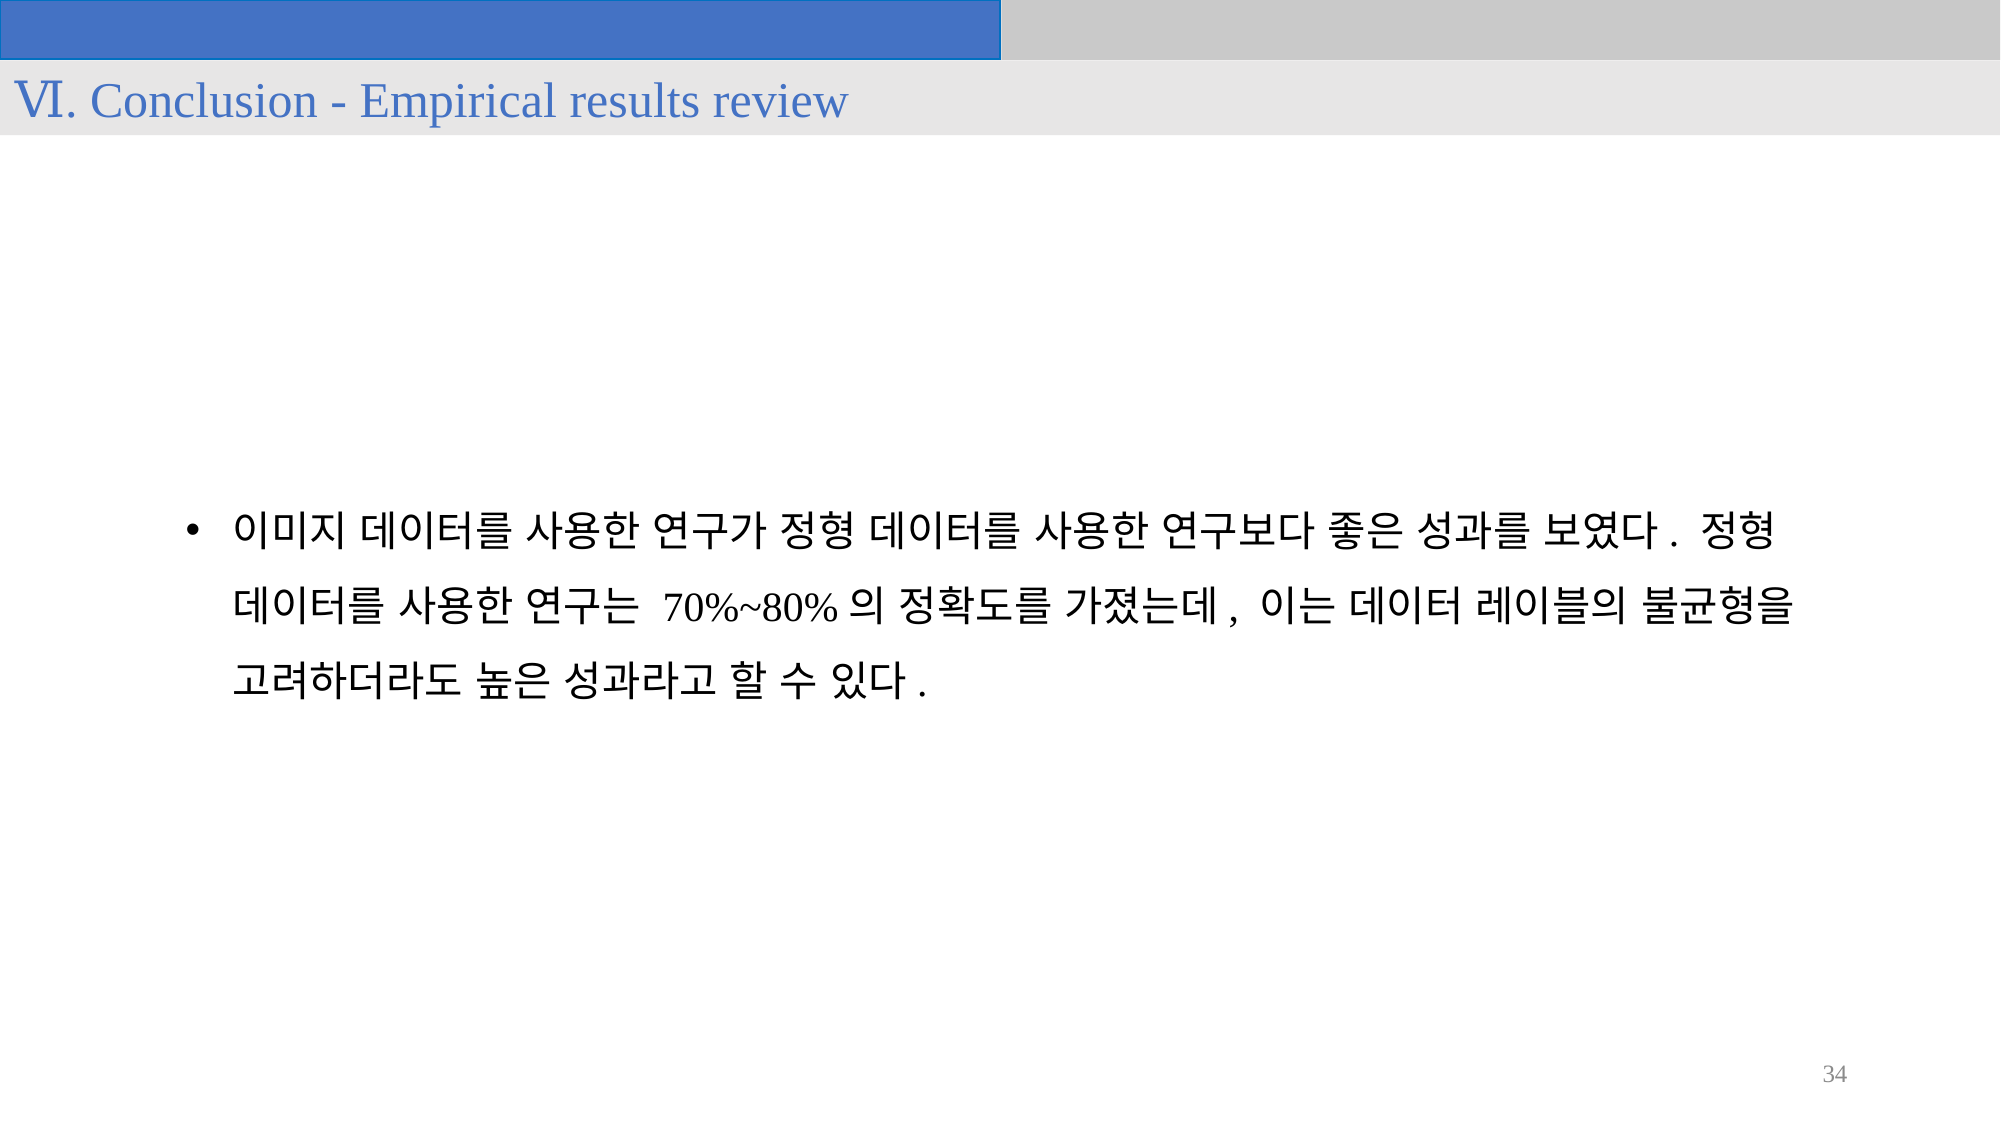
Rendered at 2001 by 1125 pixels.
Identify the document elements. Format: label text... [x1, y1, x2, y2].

text_box Ⅵ. Conclusion - Empirical results review [0, 60, 2000, 136]
text_box 이미지 데이터를 사용한 연구가 정형 데이터를 사용한 연구보다 좋은 성과를 보였다. 정형 데이터를 사용한 연구는 70%~80%의 정확도를 가졌는데, 이는 데이터 레이블의 불균형을 고려하더라도 높은 성과라고 할 수 있다. [170, 472, 1829, 712]
slide_number 34 [1412, 1042, 1863, 1103]
